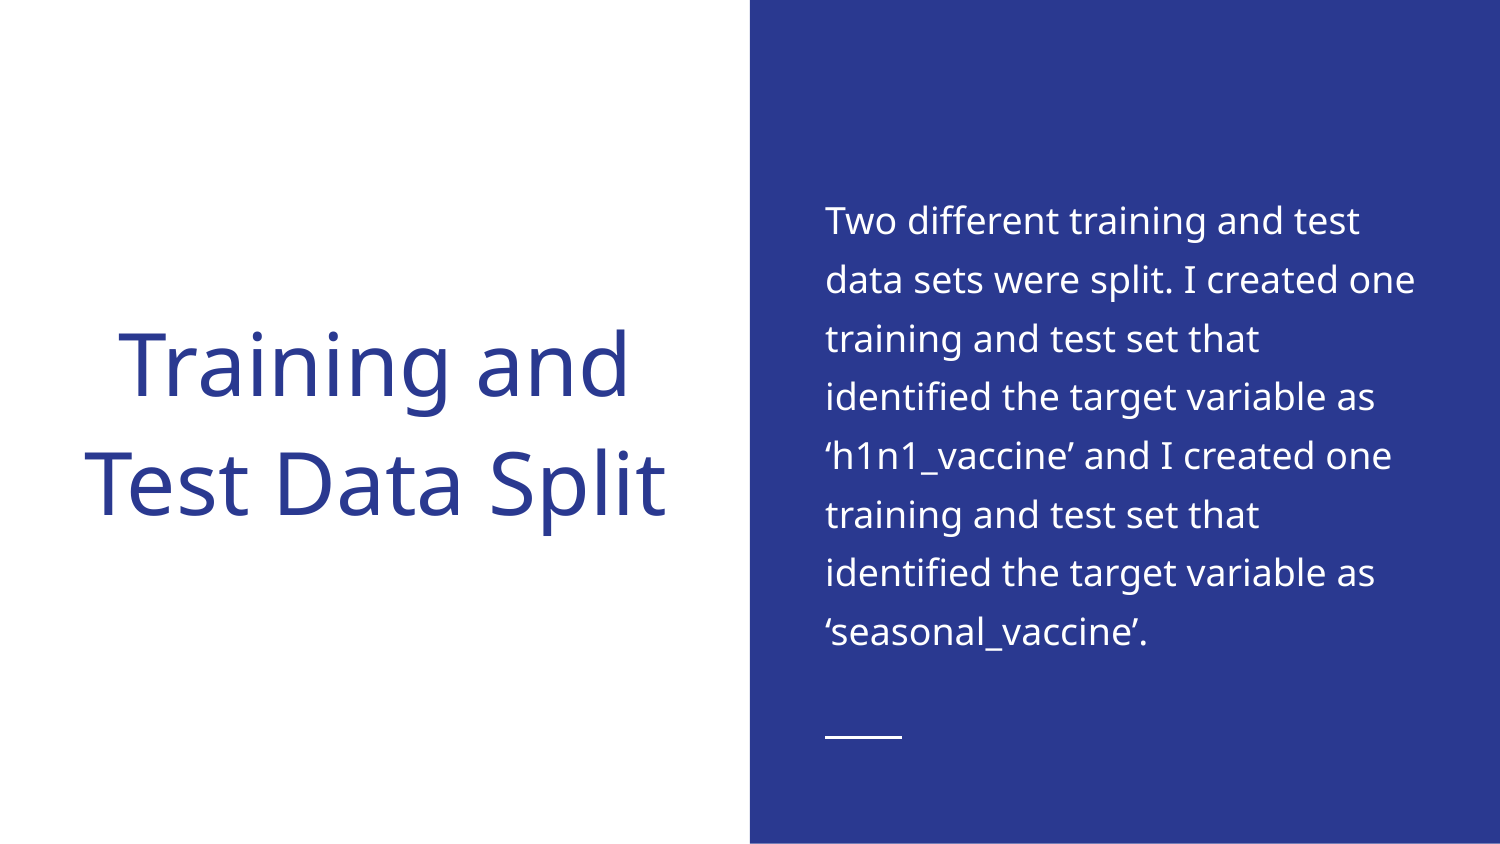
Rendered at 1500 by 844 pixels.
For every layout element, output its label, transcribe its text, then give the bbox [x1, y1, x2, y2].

title Training and Test Data Split [43, 284, 708, 560]
list Two different training and test data sets were split. I created one training and test set that identified the target variable as ‘h1n1_vaccine’ and I created one training and test set that identified the target variable as ‘seasonal_vaccine’. [810, 118, 1440, 725]
